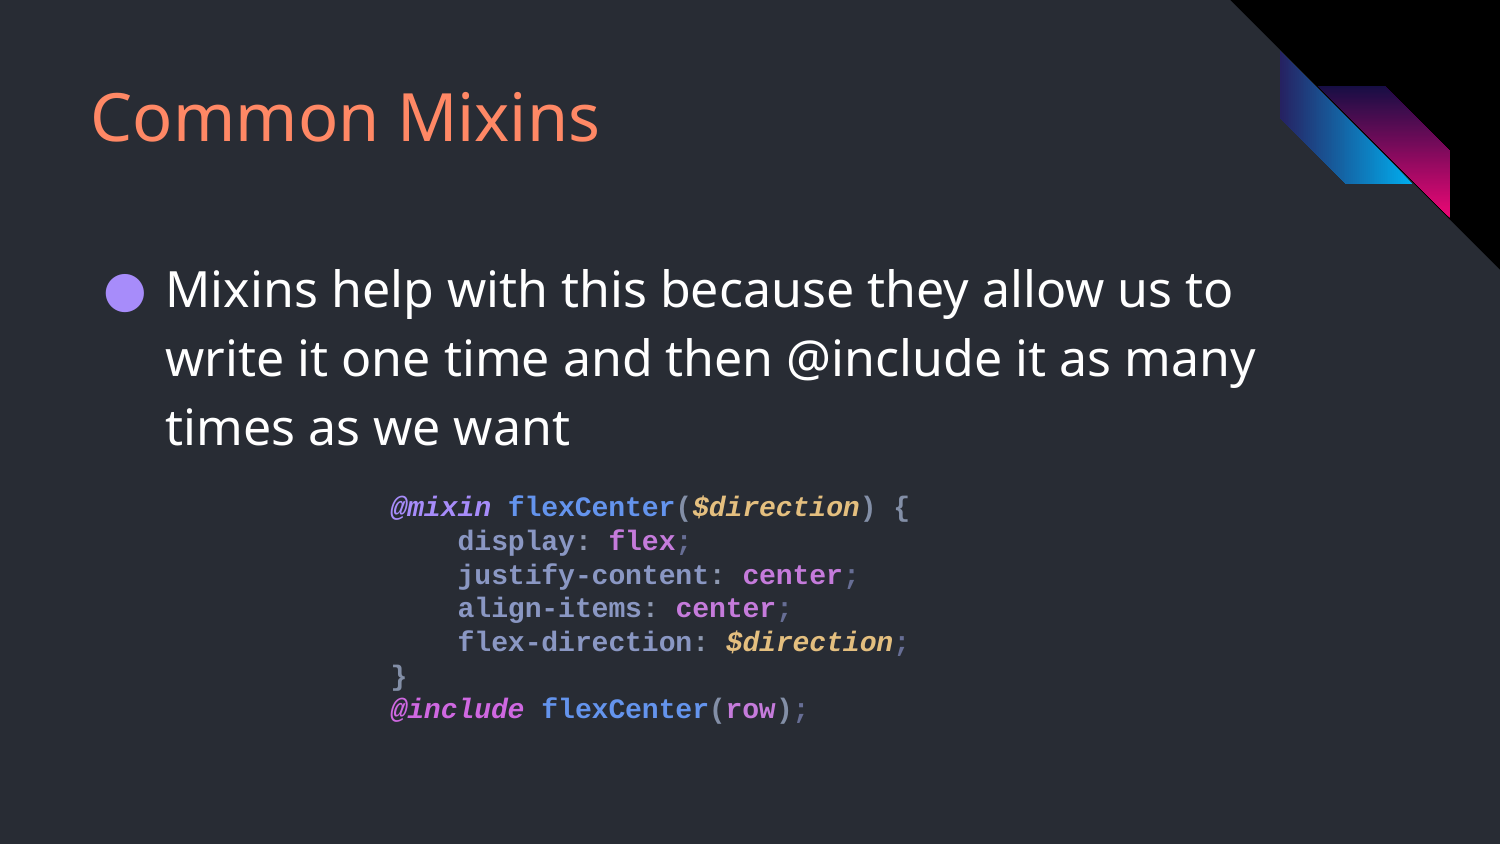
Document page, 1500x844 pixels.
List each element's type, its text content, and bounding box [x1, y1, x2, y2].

title Common Mixins [75, 59, 1231, 154]
list Mixins help with this because they allow us to write it one time and then @include it as many times as we want @mixin flexCenter($direction) { display: flex; justify-content: center; align-items: center; flex-direction: $direction; } @include flexCenter(row); [75, 195, 1358, 778]
